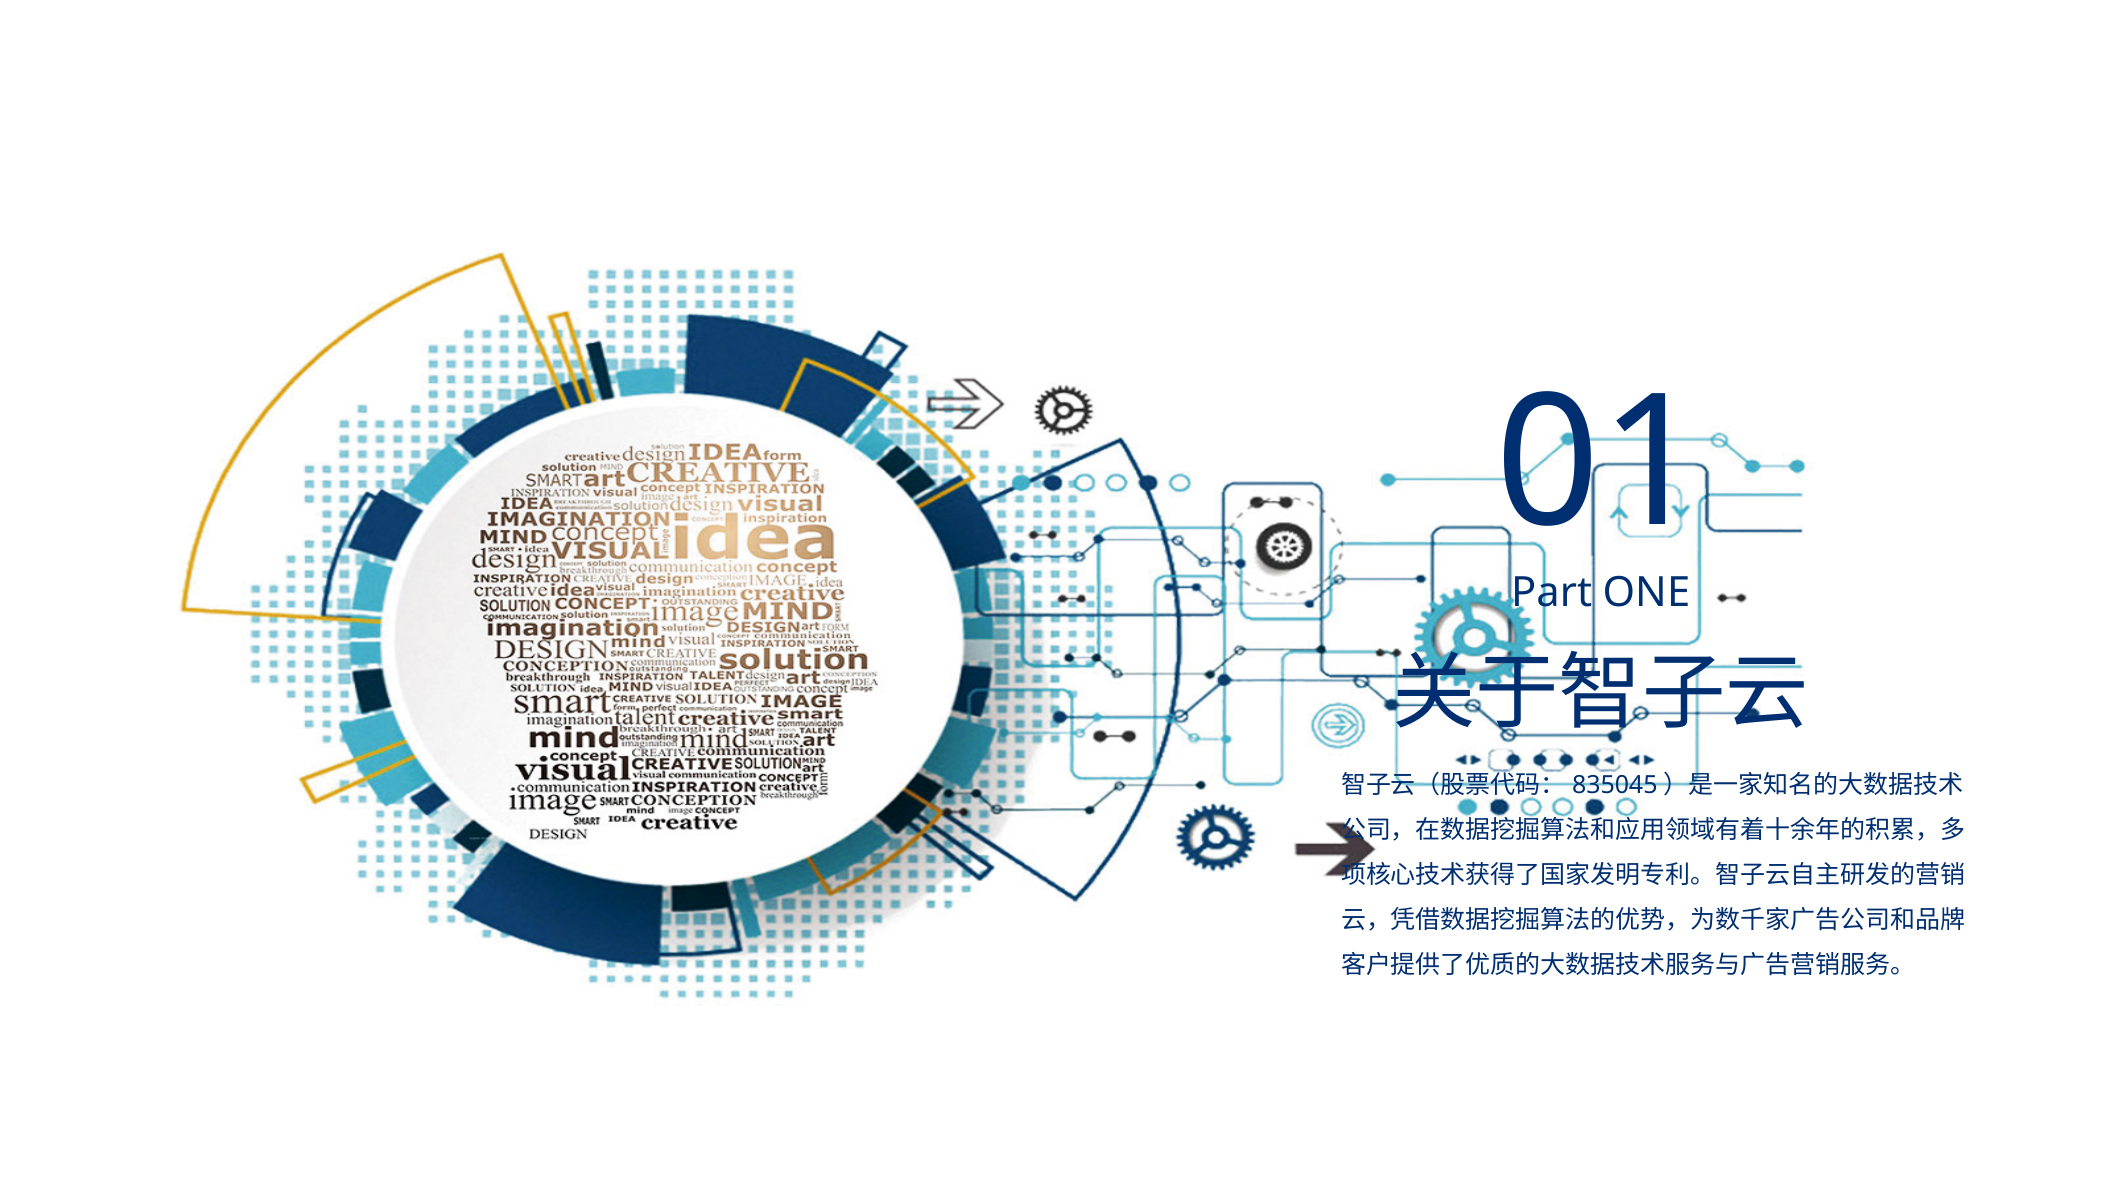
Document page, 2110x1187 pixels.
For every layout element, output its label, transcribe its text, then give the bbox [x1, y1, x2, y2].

text_box 01 [1481, 333, 1721, 569]
text_box [0, 0, 2110, 1187]
text_box Part ONE [1496, 557, 1705, 623]
text_box 关于智子云 [1377, 630, 1824, 745]
text_box 智子云（股票代码：835045）是一家知名的大数据技术公司，在数据挖掘算法和应用领域有着十余年的积累，多项核心技术获得了国家发明专利。智子云自主研发的营销云，凭借数据挖掘算法的优势，为数千家广告公司和品牌客户提供了优质的大数据技术服务与广告营销服务。 [1326, 746, 2000, 987]
